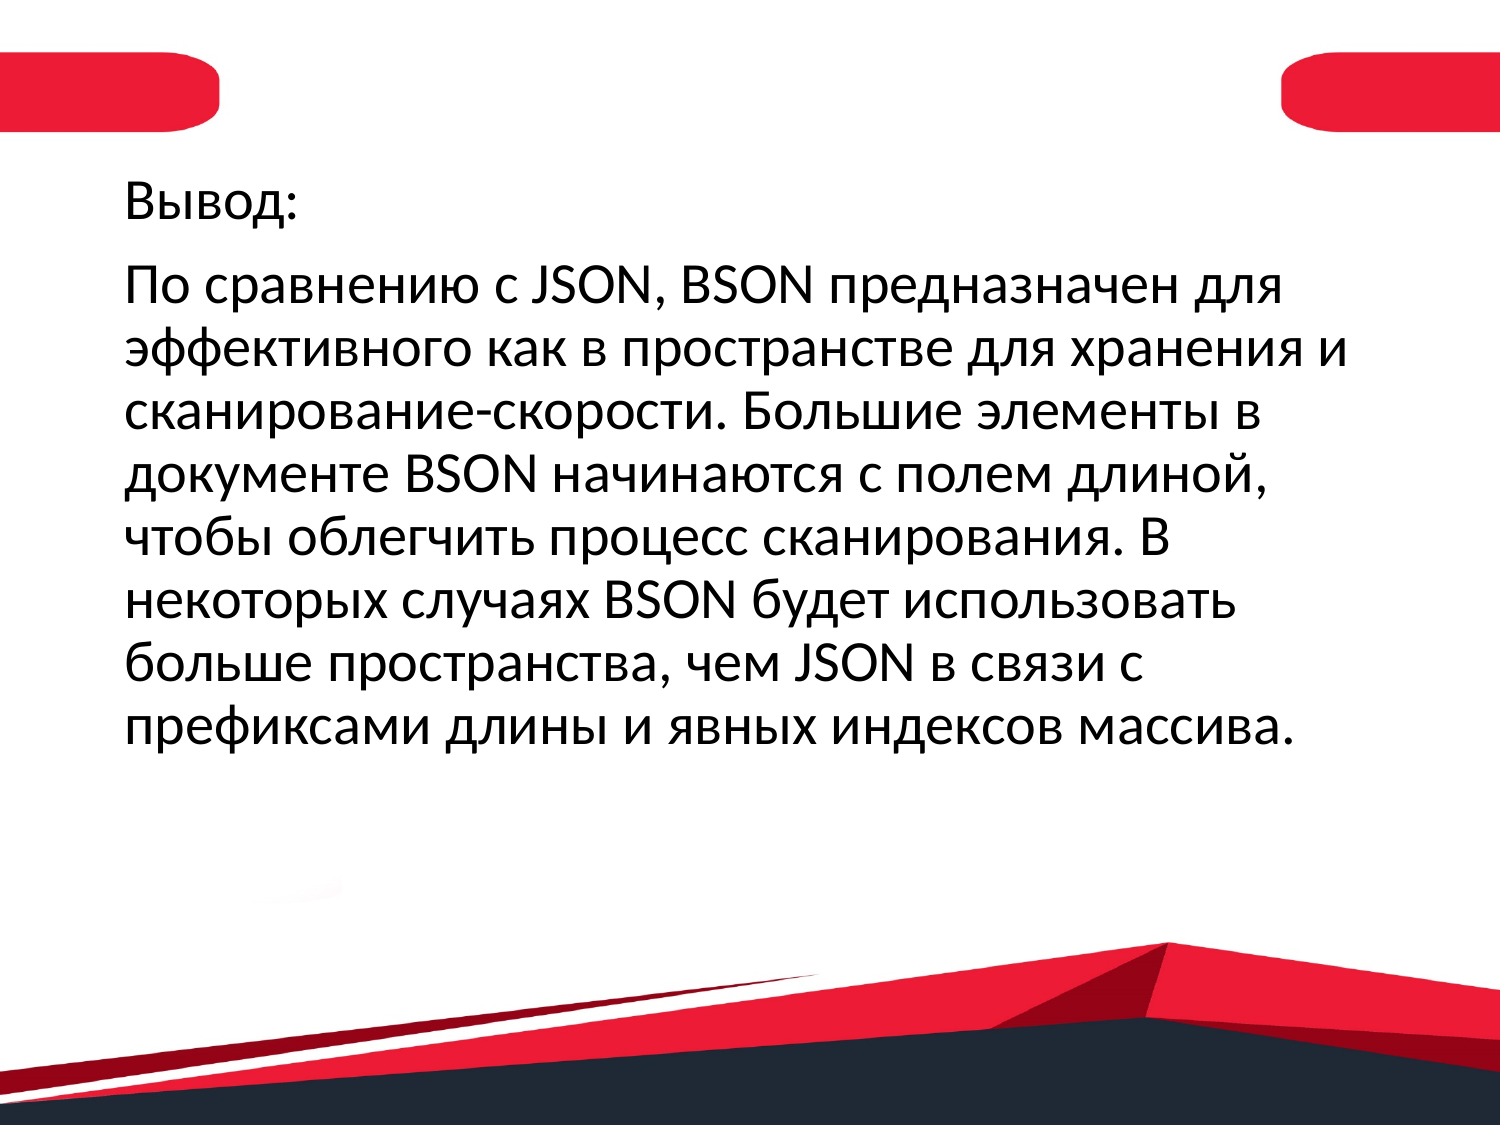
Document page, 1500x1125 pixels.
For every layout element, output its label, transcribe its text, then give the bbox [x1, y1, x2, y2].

picture [0, 0, 1500, 1125]
list Вывод: По сравнению с JSON, BSON предназначен для эффективного как в пространстве для хранения и сканирование-скорости. Большие элементы в документе BSON начинаются с полем длиной, чтобы облегчить процесс сканирования. В некоторых случаях BSON будет использовать больше пространства, чем JSON в связи с префиксами длины и явных индексов массива. [109, 162, 1404, 876]
